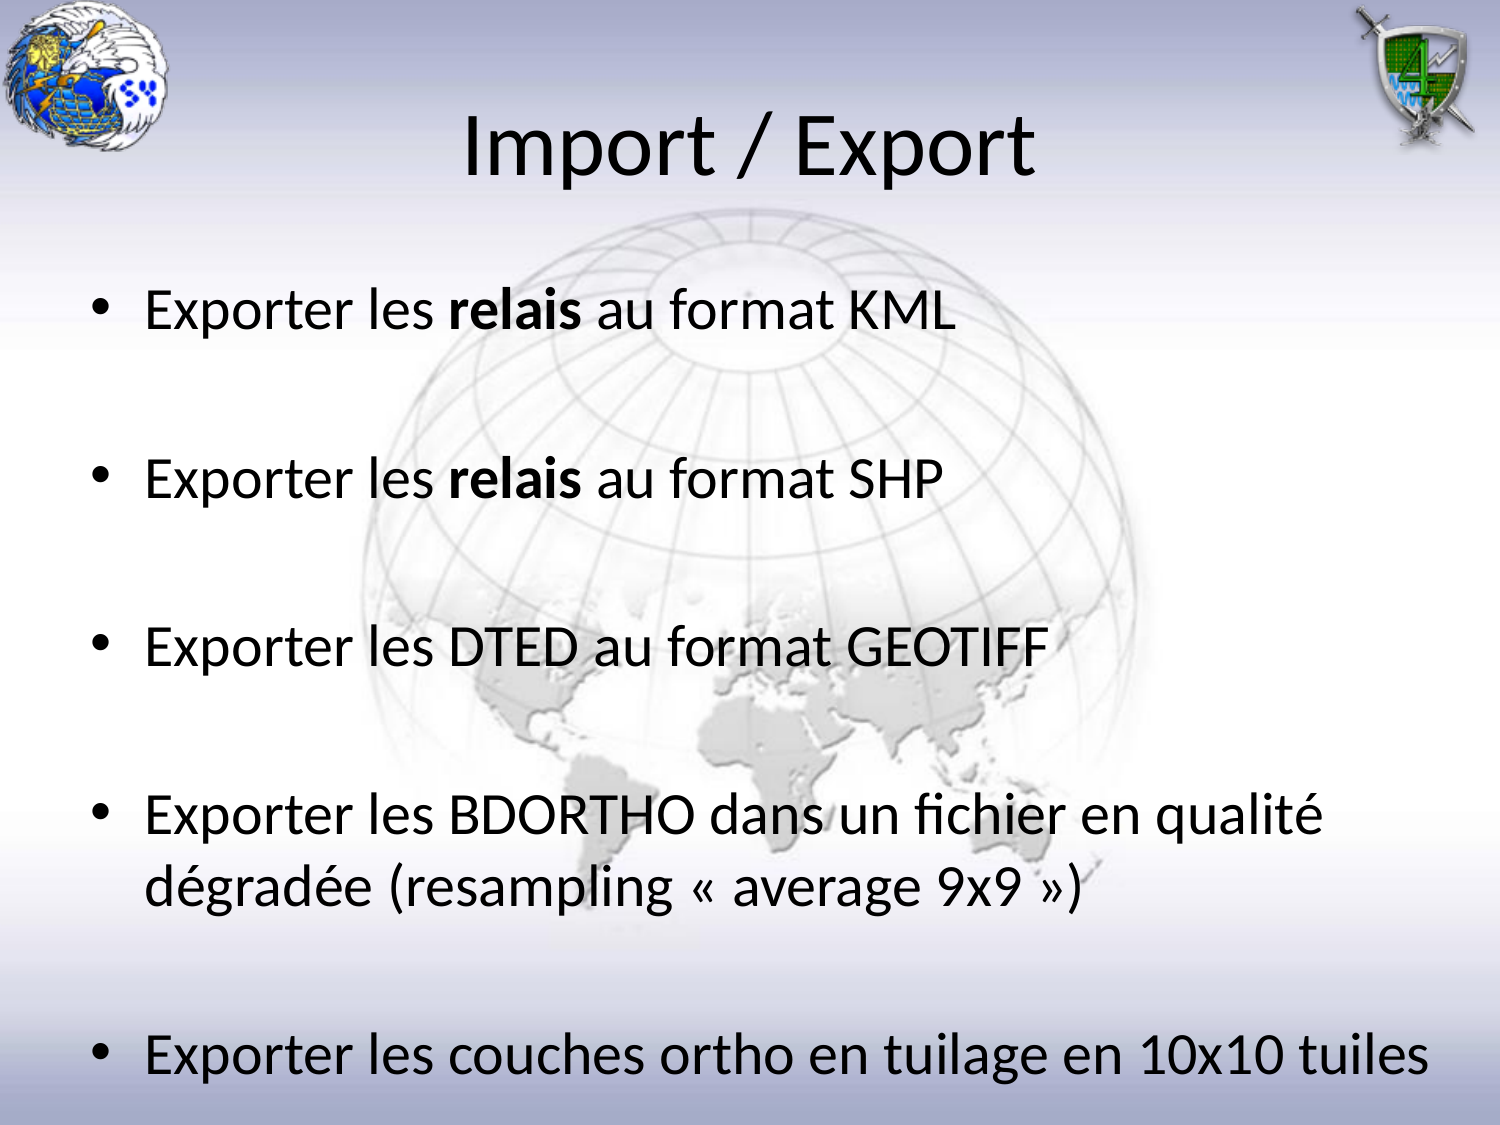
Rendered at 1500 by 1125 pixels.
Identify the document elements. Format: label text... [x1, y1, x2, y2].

title Import / Export [75, 45, 1425, 233]
list Exporter les relais au format KML Exporter les relais au format SHP Exporter les DTED au format GEOTIFF Exporter les BDORTHO dans un fichier en qualité dégradée (resampling « average 9x9 ») Exporter les couches ortho en tuilage en 10x10 tuiles [75, 262, 1471, 1094]
picture [0, 0, 1500, 1125]
